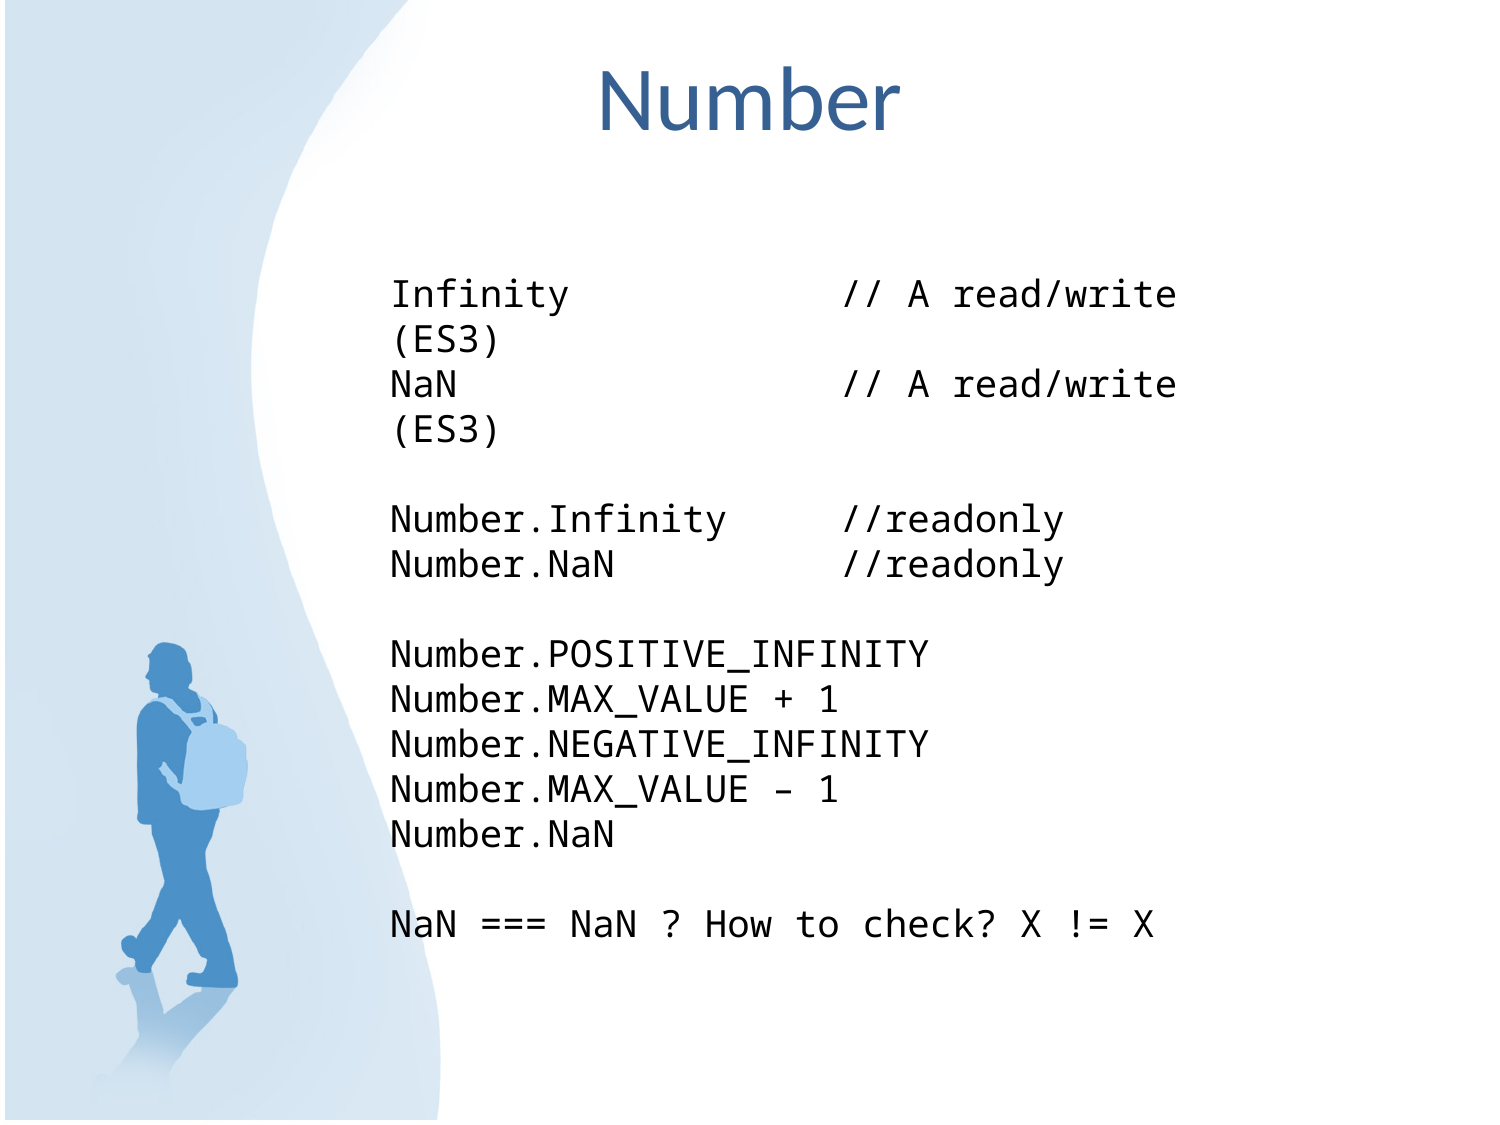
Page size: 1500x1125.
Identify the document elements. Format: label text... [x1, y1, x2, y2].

list [74, 237, 1426, 981]
picture [0, 0, 1500, 1125]
text_box Infinity // A read/write (ES3) NaN // A read/write (ES3) Number.Infinity //readonly Number.NaN //readonly Number.POSITIVE_INFINITY Number.MAX_VALUE + 1 Number.NEGATIVE_INFINITY Number.MAX_VALUE – 1 Number.NaN NaN === NaN ? How to check? X != X [375, 262, 1325, 953]
title Number [213, 0, 1287, 188]
